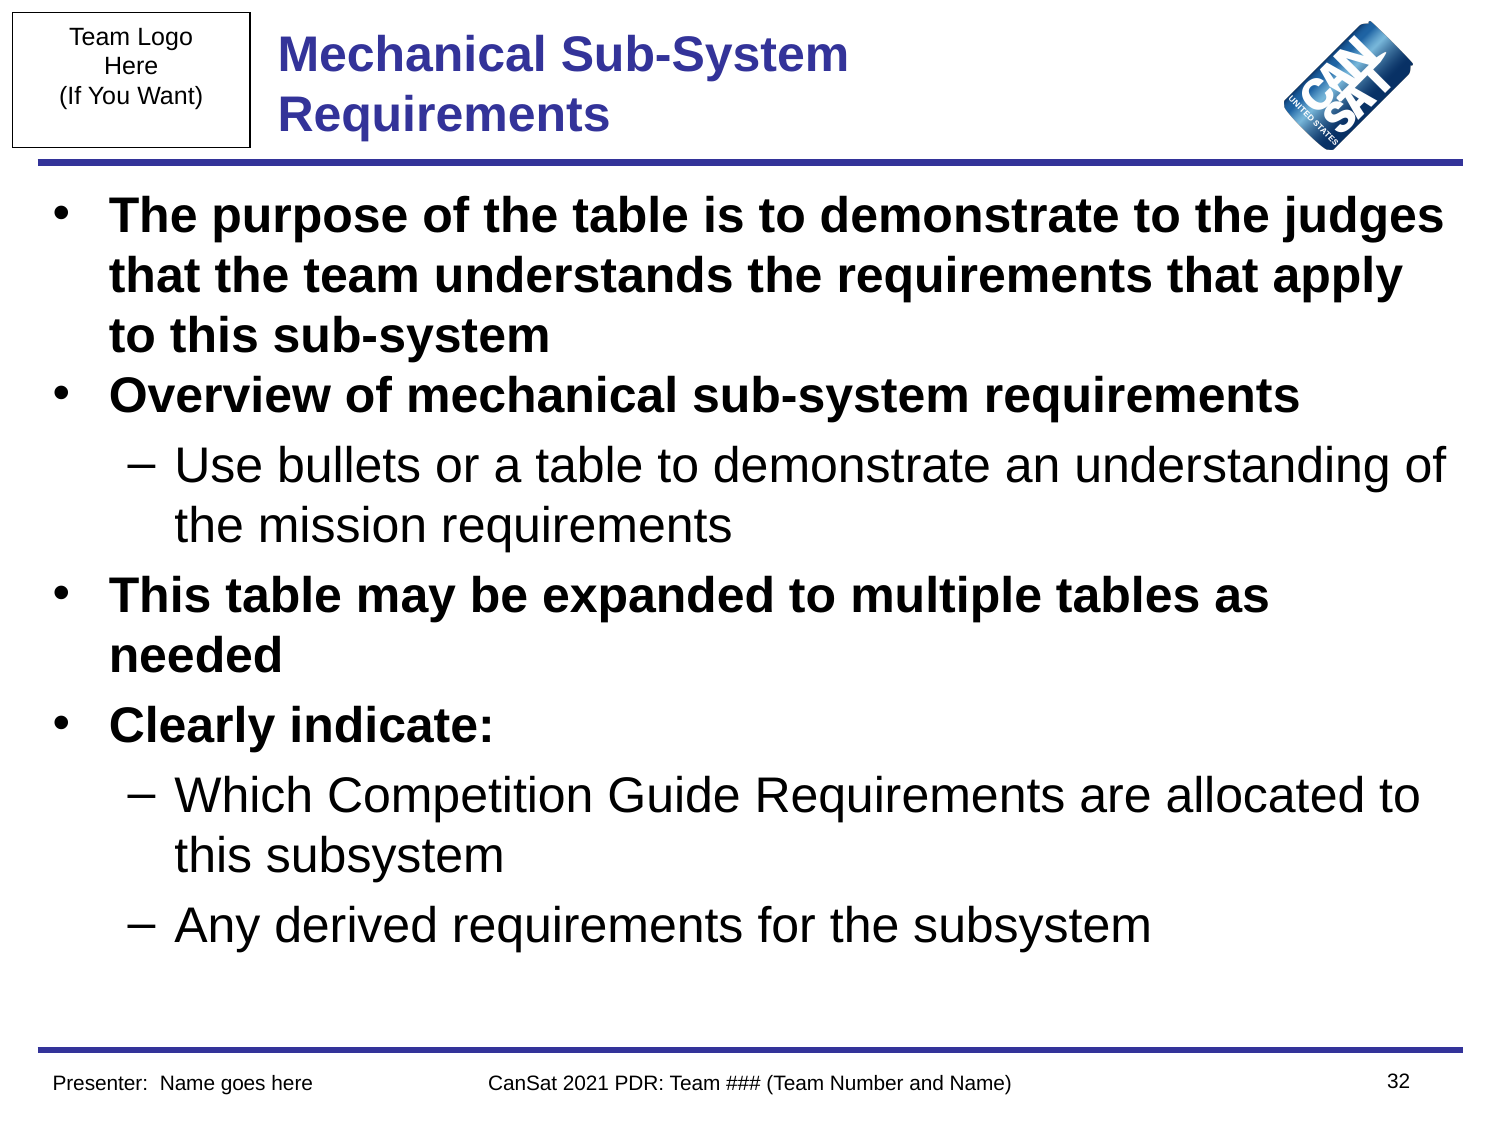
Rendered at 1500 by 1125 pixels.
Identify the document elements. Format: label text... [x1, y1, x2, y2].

text_box Presenter: Name goes here [37, 1062, 413, 1103]
list The purpose of the table is to demonstrate to the judges that the team understands the requirements that apply to this sub-system Overview of mechanical sub-system requirements Use bullets or a table to demonstrate an understanding of the mission requirements This table may be expanded to multiple tables as needed Clearly indicate: Which Competition Guide Requirements are allocated to this subsystem Any derived requirements for the subsystem [37, 174, 1463, 1025]
slide_number ‹#› [1312, 1059, 1425, 1100]
picture [1284, 21, 1413, 150]
title Mechanical Sub-System Requirements [262, 12, 1238, 150]
footer CanSat 2021 PDR: Team ### (Team Number and Name) [450, 1062, 1050, 1103]
